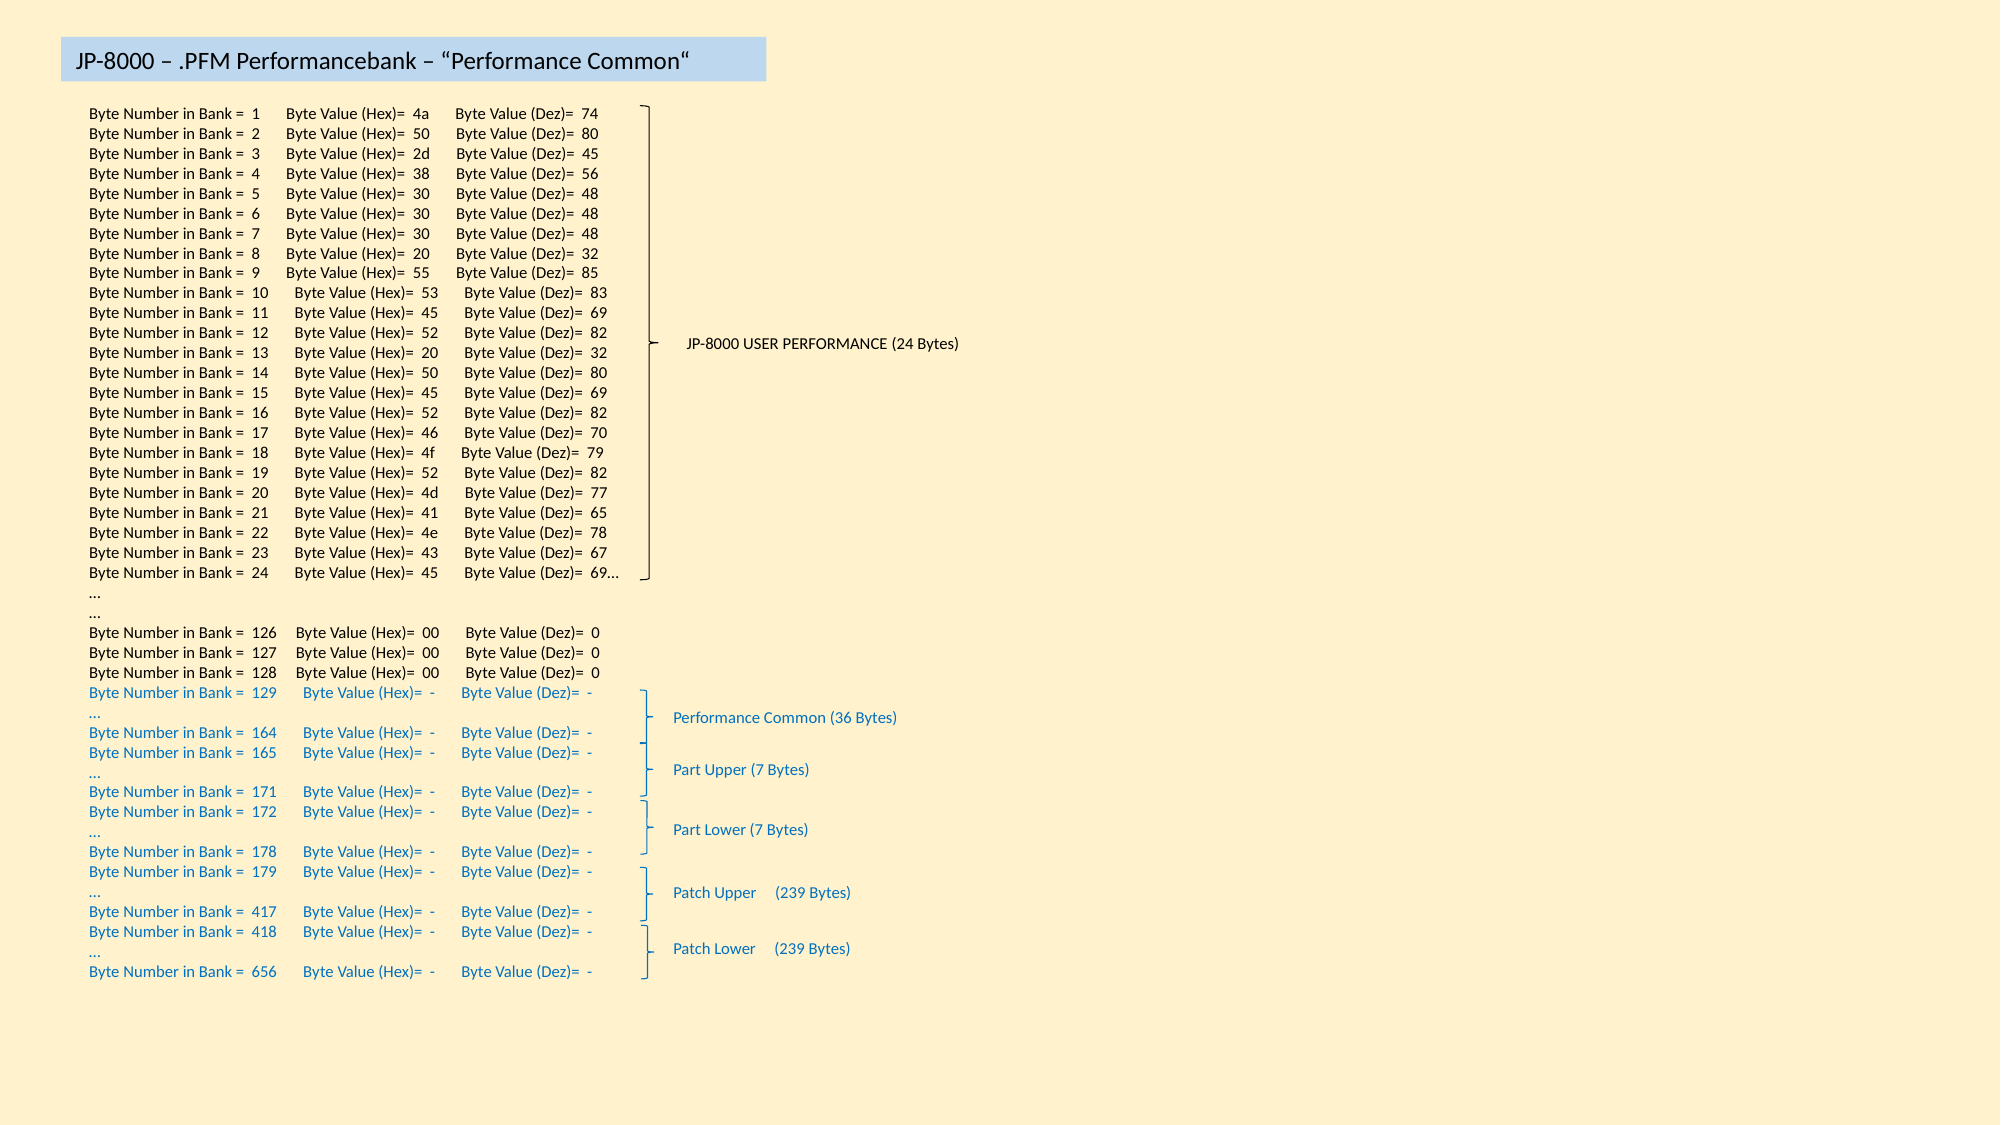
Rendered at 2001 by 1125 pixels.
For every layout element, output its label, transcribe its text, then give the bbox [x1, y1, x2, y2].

text_box Patch Lower (239 Bytes) [658, 930, 1390, 966]
text_box Patch Upper (239 Bytes) [658, 874, 1390, 909]
text_box Byte Number in Bank = 1 Byte Value (Hex)= 4a Byte Value (Dez)= 74 Byte Number in Bank = 2 Byte Value (Hex)= 50 Byte Value (Dez)= 80 Byte Number in Bank = 3 Byte Value (Hex)= 2d Byte Value (Dez)= 45 Byte Number in Bank = 4 Byte Value (Hex)= 38 Byte Value (Dez)= 56 Byte Number in Bank = 5 Byte Value (Hex)= 30 Byte Value (Dez)= 48 Byte Number in Bank = 6 Byte Value (Hex)= 30 Byte Value (Dez)= 48 Byte Number in Bank = 7 Byte Value (Hex)= 30 Byte Value (Dez)= 48 Byte Number in Bank = 8 Byte Value (Hex)= 20 Byte Value (Dez)= 32 Byte Number in Bank = 9 Byte Value (Hex)= 55 Byte Value (Dez)= 85 Byte Number in Bank = 10 Byte Value (Hex)= 53 Byte Value (Dez)= 83 Byte Number in Bank = 11 Byte Value (Hex)= 45 Byte Value (Dez)= 69 Byte Number in Bank = 12 Byte Value (Hex)= 52 Byte Value (Dez)= 82 Byte Number in Bank = 13 Byte Value (Hex)= 20 Byte Value (Dez)= 32 Byte Number in Bank = 14 Byte Value (Hex)= 50 Byte Value (Dez)= 80 Byte Number in Bank = 15 Byte Value (Hex)= 45 Byte Value (Dez)= 69 Byte Number in Bank = 16 Byte Value (Hex)= 52 Byte Value (Dez)= 82 Byte Number in Bank = 17 Byte Value (Hex)= 46 Byte Value (Dez)= 70 Byte Number in Bank = 18 Byte Value (Hex)= 4f Byte Value (Dez)= 79 Byte Number in Bank = 19 Byte Value (Hex)= 52 Byte Value (Dez)= 82 Byte Number in Bank = 20 Byte Value (Hex)= 4d Byte Value (Dez)= 77 Byte Number in Bank = 21 Byte Value (Hex)= 41 Byte Value (Dez)= 65 Byte Number in Bank = 22 Byte Value (Hex)= 4e Byte Value (Dez)= 78 Byte Number in Bank = 23 Byte Value (Hex)= 43 Byte Value (Dez)= 67 Byte Number in Bank = 24 Byte Value (Hex)= 45 Byte Value (Dez)= 69… … … Byte Number in Bank = 126 Byte Value (Hex)= 00 Byte Value (Dez)= 0 Byte Number in Bank = 127 Byte Value (Hex)= 00 Byte Value (Dez)= 0 Byte Number in Bank = 128 Byte Value (Hex)= 00 Byte Value (Dez)= 0 Byte Number in Bank = 129 Byte Value (Hex)= - Byte Value (Dez)= - … Byte Number in Bank = 164 Byte Value (Hex)= - Byte Value (Dez)= - Byte Number in Bank = 165 Byte Value (Hex)= - Byte Value (Dez)= - … Byte Number in Bank = 171 Byte Value (Hex)= - Byte Value (Dez)= - Byte Number in Bank = 172 Byte Value (Hex)= - Byte Value (Dez)= - … Byte Number in Bank = 178 Byte Value (Hex)= - Byte Value (Dez)= - Byte Number in Bank = 179 Byte Value (Hex)= - Byte Value (Dez)= - … Byte Number in Bank = 417 Byte Value (Hex)= - Byte Value (Dez)= - Byte Number in Bank = 418 Byte Value (Hex)= - Byte Value (Dez)= - … Byte Number in Bank = 656 Byte Value (Hex)= - Byte Value (Dez)= - [74, 95, 679, 989]
text_box [640, 800, 654, 855]
text_box [640, 924, 655, 980]
text_box Performance Common (36 Bytes) [658, 699, 1390, 734]
text_box Part Upper (7 Bytes) [658, 751, 1390, 787]
text_box JP-8000 – .PFM Performancebank – “Performance Common“ [61, 36, 767, 82]
text_box [639, 689, 654, 743]
text_box Part Lower (7 Bytes) [658, 811, 1390, 847]
text_box [639, 105, 659, 581]
text_box [639, 866, 654, 922]
text_box JP-8000 USER PERFORMANCE (24 Bytes) [671, 325, 1038, 360]
text_box [639, 742, 654, 797]
